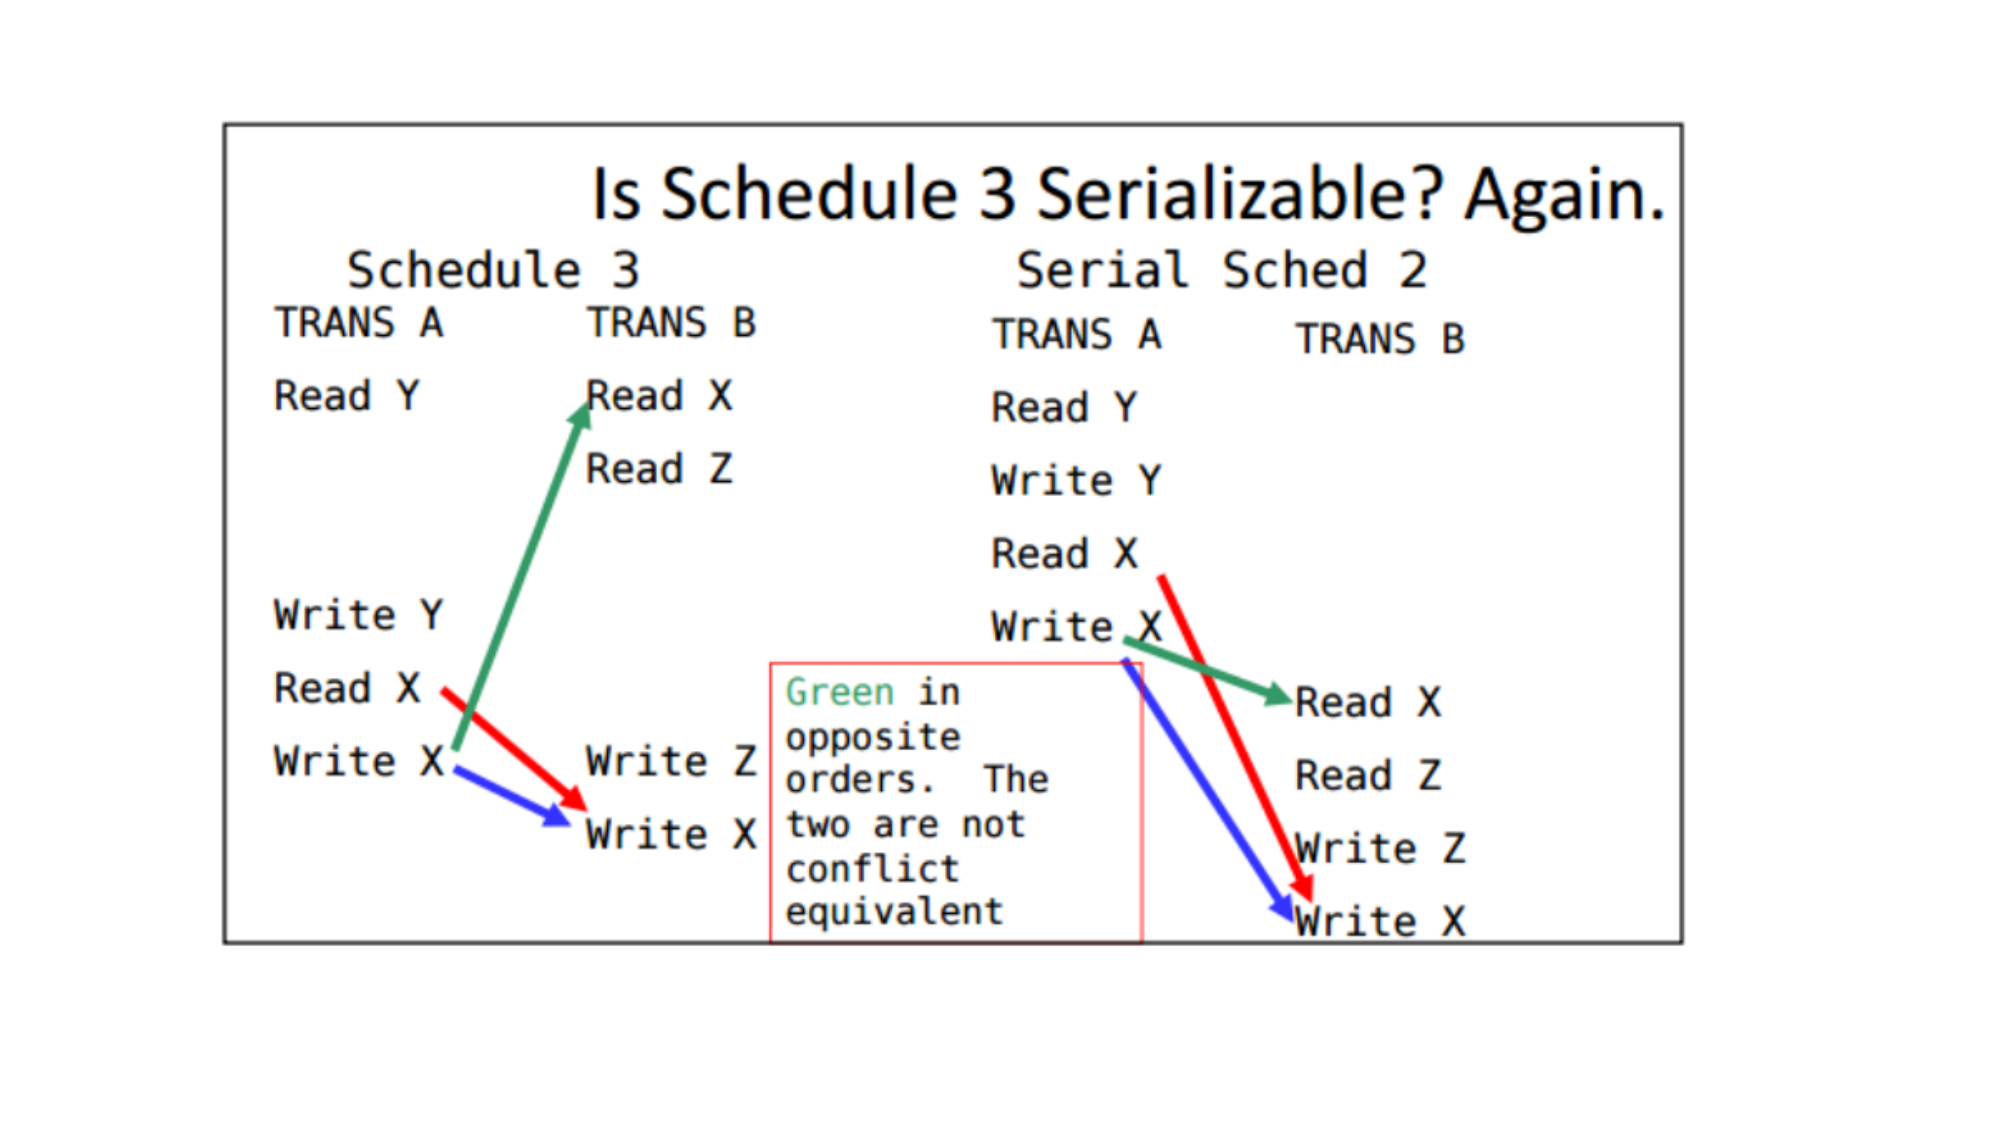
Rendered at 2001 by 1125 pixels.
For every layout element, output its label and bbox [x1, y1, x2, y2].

picture [202, 114, 1711, 961]
